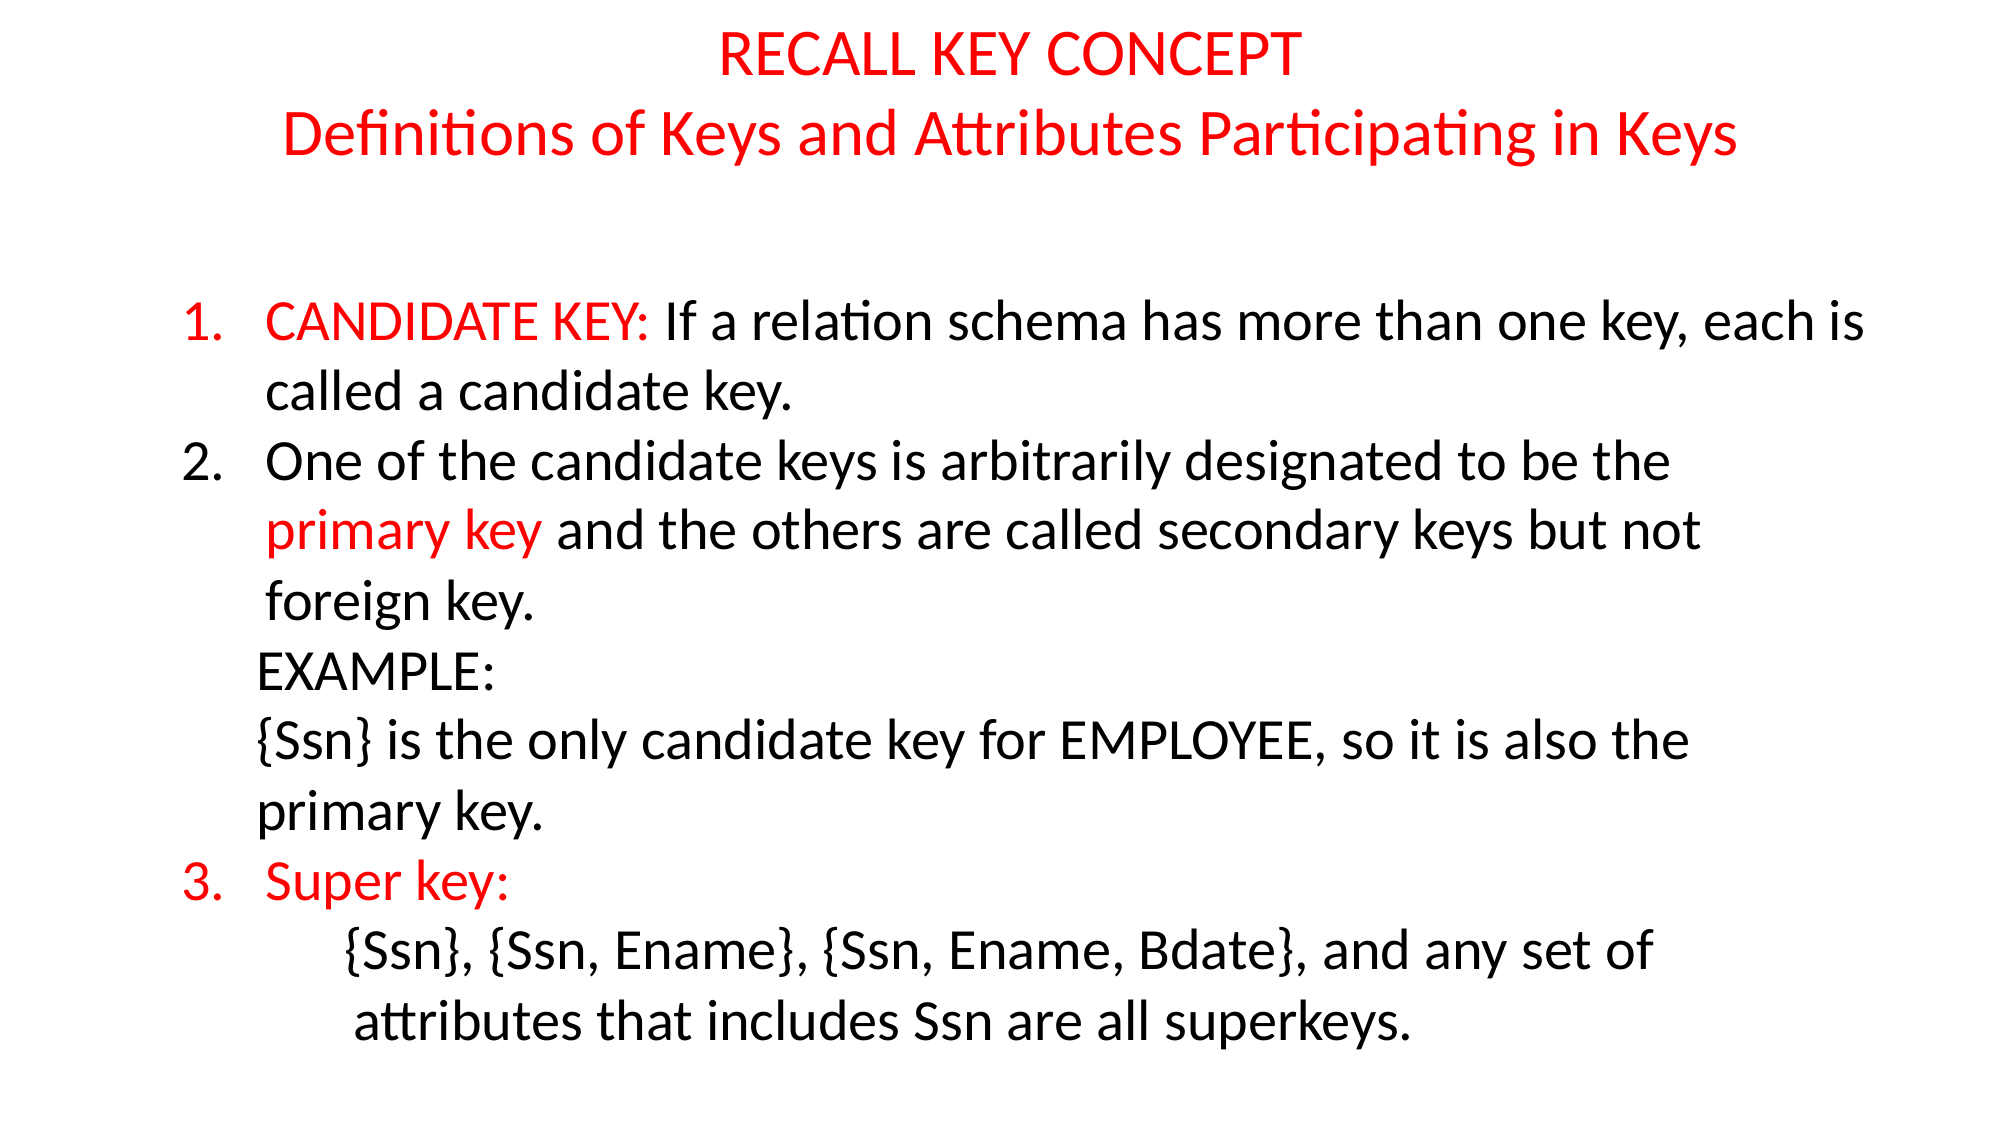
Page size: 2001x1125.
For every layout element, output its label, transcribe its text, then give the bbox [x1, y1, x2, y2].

text_box CANDIDATE KEY: If a relation schema has more than one key, each is called a candidate key. One of the candidate keys is arbitrarily designated to be the primary key and the others are called secondary keys but not foreign key. EXAMPLE: {Ssn} is the only candidate key for EMPLOYEE, so it is also the primary key. Super key: {Ssn}, {Ssn, Ename}, {Ssn, Ename, Bdate}, and any set of attributes that includes Ssn are all superkeys. [166, 274, 1881, 1125]
text_box RECALL KEY CONCEPT Definitions of Keys and Attributes Participating in Keys [267, 1, 1755, 177]
